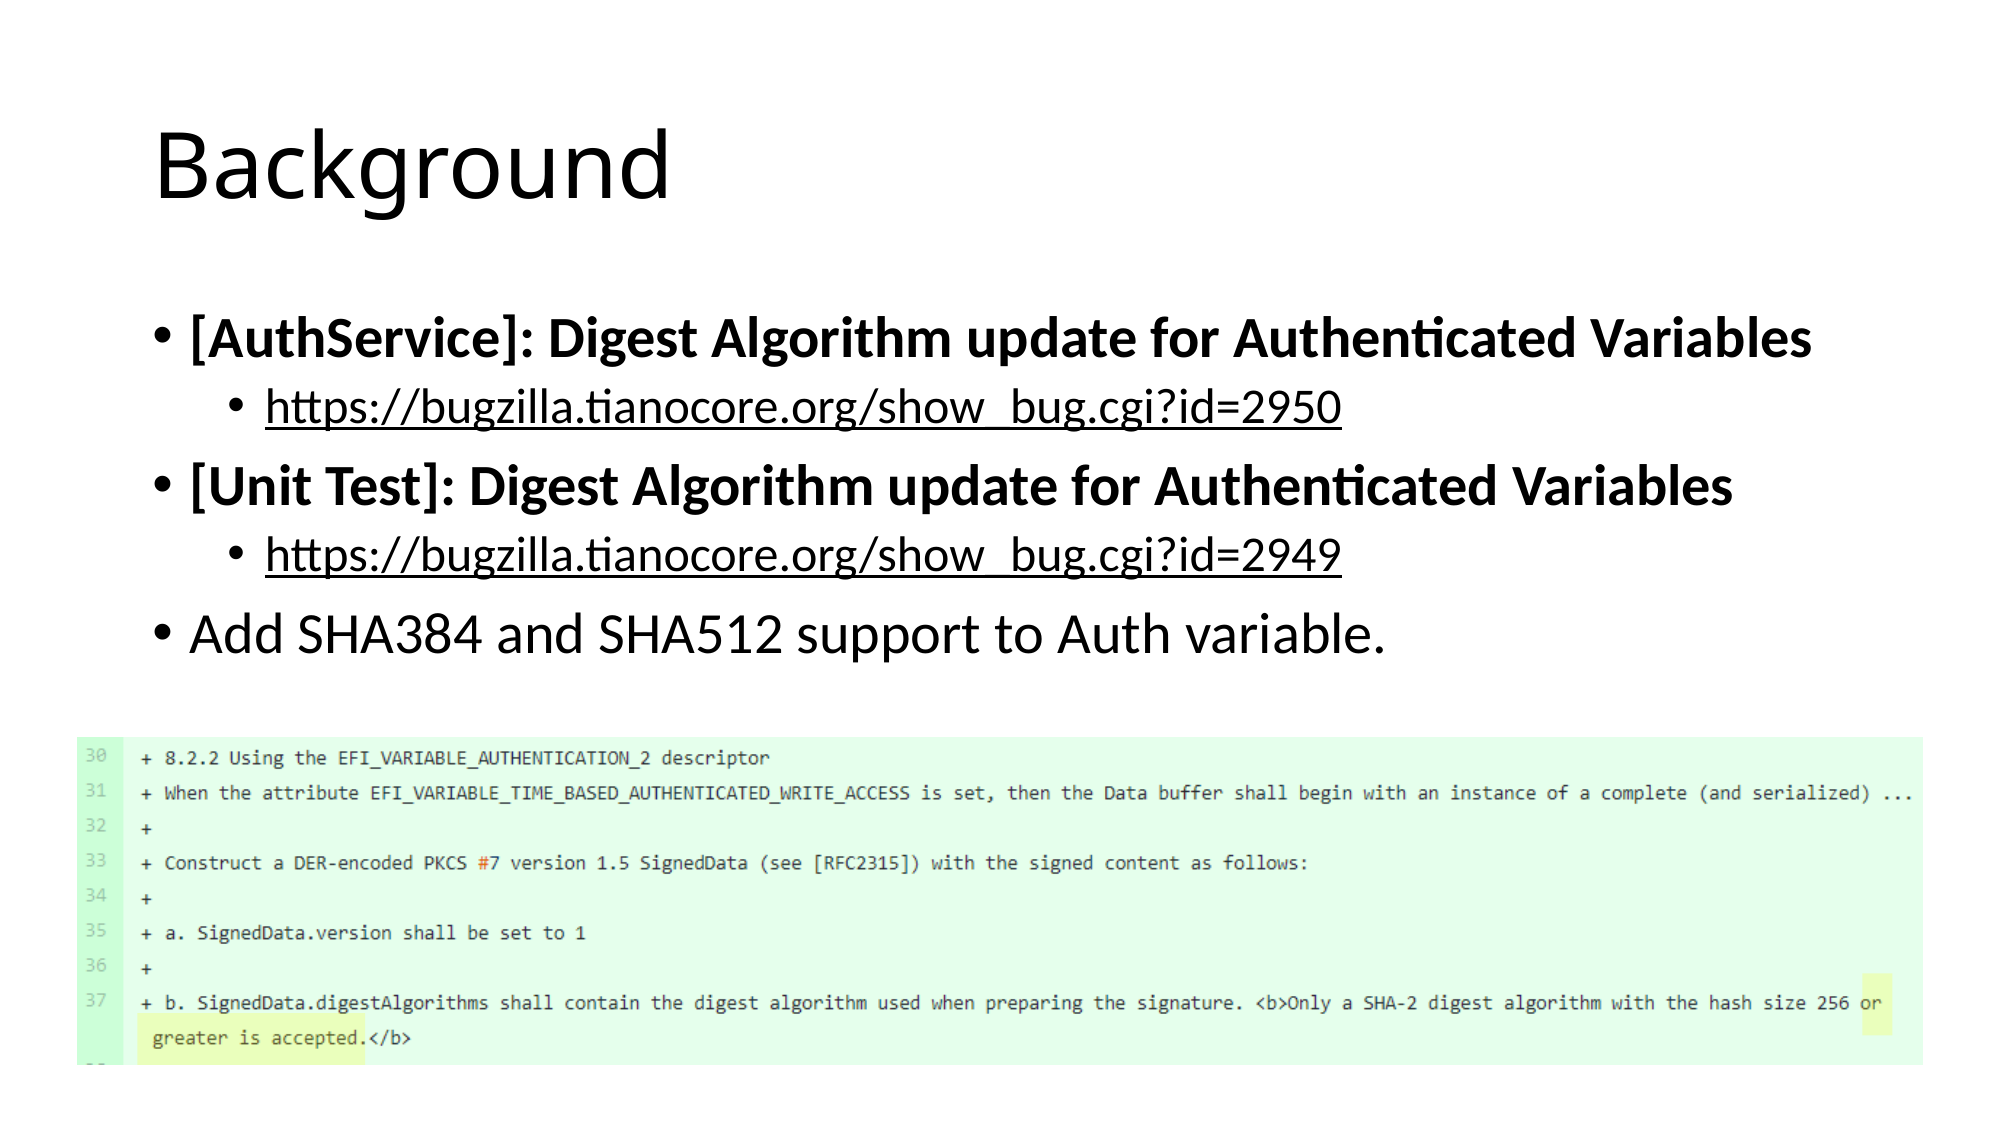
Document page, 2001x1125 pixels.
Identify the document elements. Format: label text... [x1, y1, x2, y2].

picture [77, 737, 1923, 1065]
list [AuthService]: Digest Algorithm update for Authenticated Variables https://bugzilla.tianocore.org/show_bug.cgi?id=2950 [Unit Test]: Digest Algorithm update for Authenticated Variables https://bugzilla.tianocore.org/show_bug.cgi?id=2949 Add SHA384 and SHA512 support to Auth variable. [137, 299, 1863, 737]
title Background [137, 59, 1863, 278]
